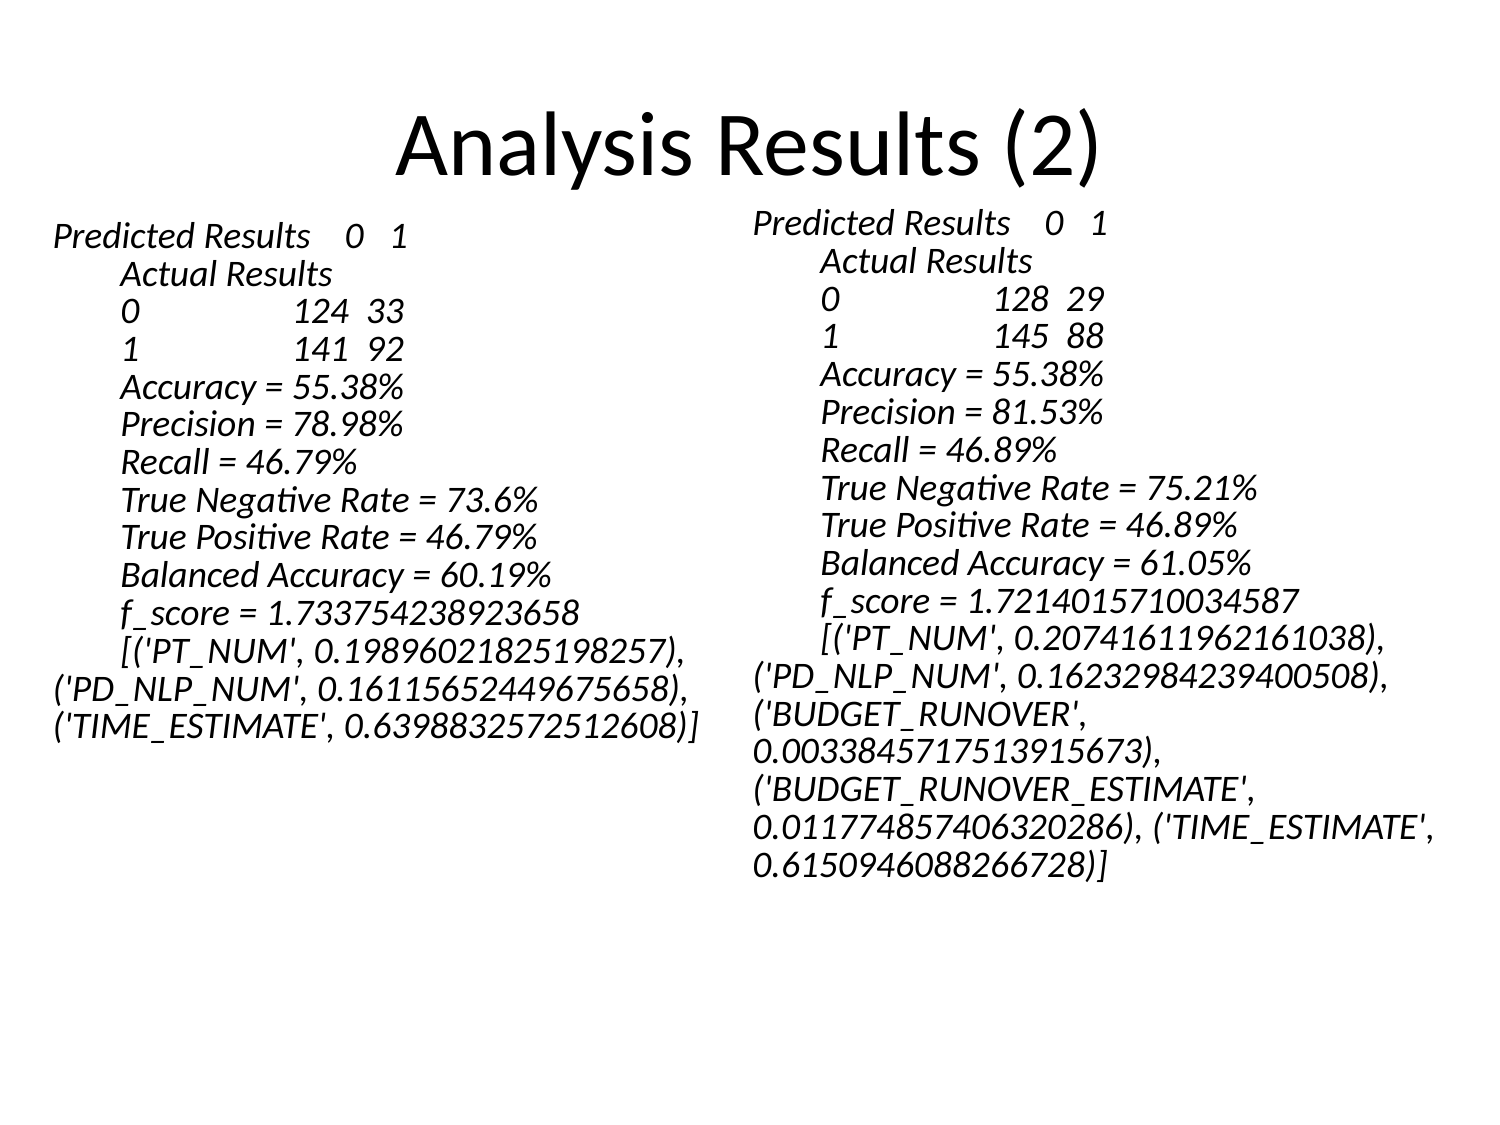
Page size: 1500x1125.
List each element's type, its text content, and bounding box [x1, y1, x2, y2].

table_header Predicted Results 0 1 Actual Results 0 124 33 1 141 92 Accuracy = 55.38% Precision = 78.98% Recall = 46.79% True Negative Rate = 73.6% True Positive Rate = 46.79% Balanced Accuracy = 60.19% f_score = 1.733754238923658 [('PT_NUM', 0.19896021825198257), ('PD_NLP_NUM', 0.16115652449675658), ('TIME_ESTIMATE', 0.6398832572512608)] [38, 212, 737, 1012]
title Analysis Results (2) [75, 45, 1425, 212]
table_header Predicted Results 0 1 Actual Results 0 128 29 1 145 88 Accuracy = 55.38% Precision = 81.53% Recall = 46.89% True Negative Rate = 75.21% True Positive Rate = 46.89% Balanced Accuracy = 61.05% f_score = 1.7214015710034587 [('PT_NUM', 0.20741611962161038), ('PD_NLP_NUM', 0.16232984239400508), ('BUDGET_RUNOVER', 0.0033845717513915673), ('BUDGET_RUNOVER_ESTIMATE', 0.011774857406320286), ('TIME_ESTIMATE', 0.6150946088266728)] [737, 200, 1462, 996]
